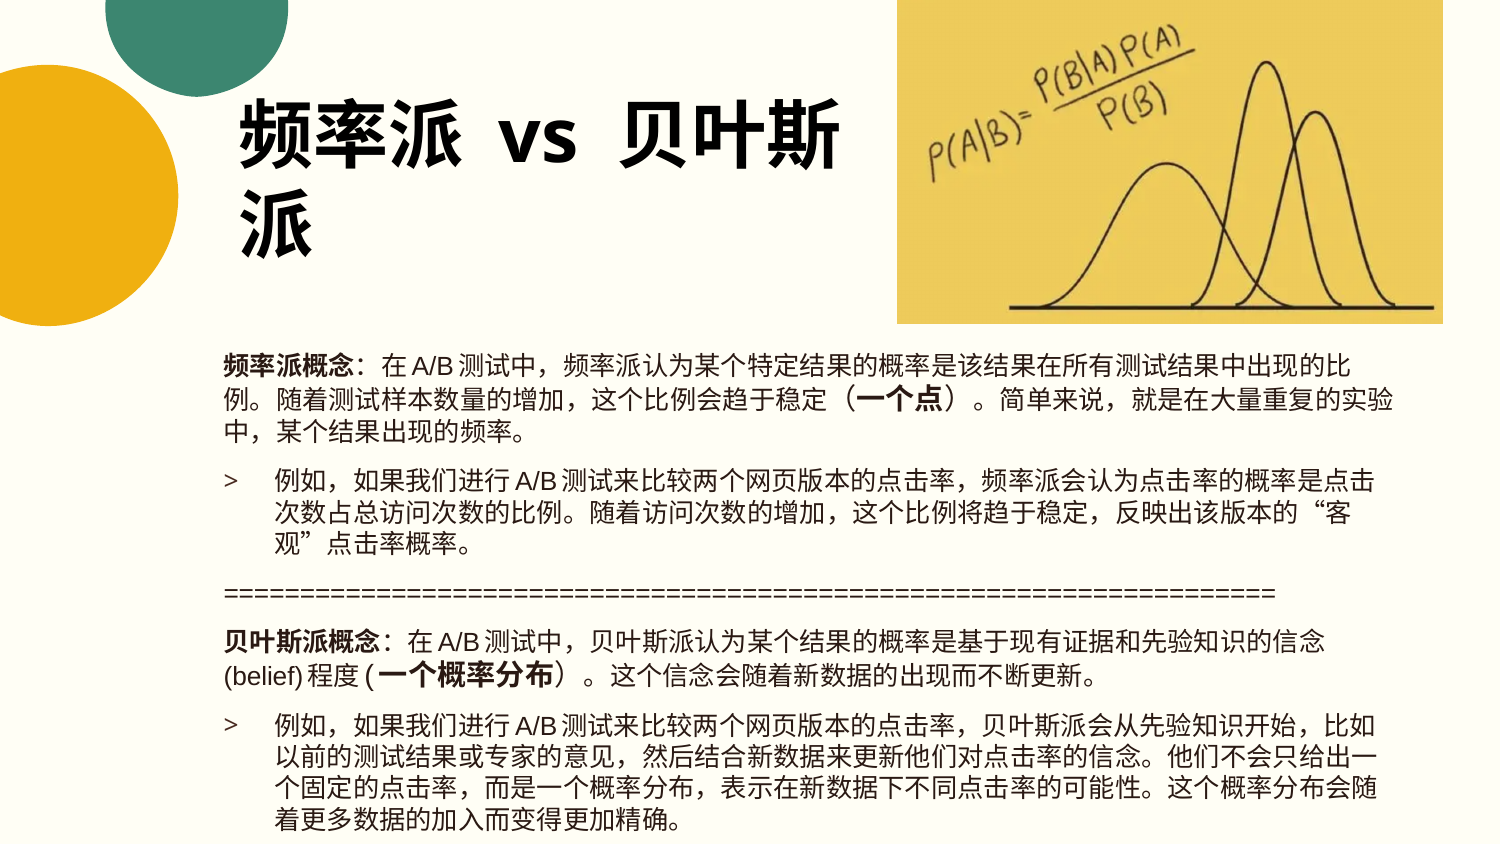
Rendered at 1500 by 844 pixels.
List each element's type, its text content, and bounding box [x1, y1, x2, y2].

picture [896, 0, 1444, 325]
list 频率派概念：在A/B测试中，频率派认为某个特定结果的概率是该结果在所有测试结果中出现的比例。随着测试样本数量的增加，这个比例会趋于稳定（一个点）。简单来说，就是在大量重复的实验中，某个结果出现的频率。 例如，如果我们进行A/B测试来比较两个网页版本的点击率，频率派会认为点击率的概率是点击次数占总访问次数的比例。随着访问次数的增加，这个比例将趋于稳定，反映出该版本的“客观”点击率概率。 ===================================================================== 贝叶斯派概念：在A/B测试中，贝叶斯派认为某个结果的概率是基于现有证据和先验知识的信念(belief)程度(一个概率分布）。这个信念会随着新数据的出现而不断更新。 例如，如果我们进行A/B测试来比较两个网页版本的点击率，贝叶斯派会从先验知识开始，比如以前的测试结果或专家的意见，然后结合新数据来更新他们对点击率的信念。他们不会只给出一个固定的点击率，而是一个概率分布，表示在新数据下不同点击率的可能性。这个概率分布会随着更多数据的加入而变得更加精确。 [208, 341, 1414, 844]
text_box 频率派 vs 贝叶斯派 [223, 79, 891, 275]
